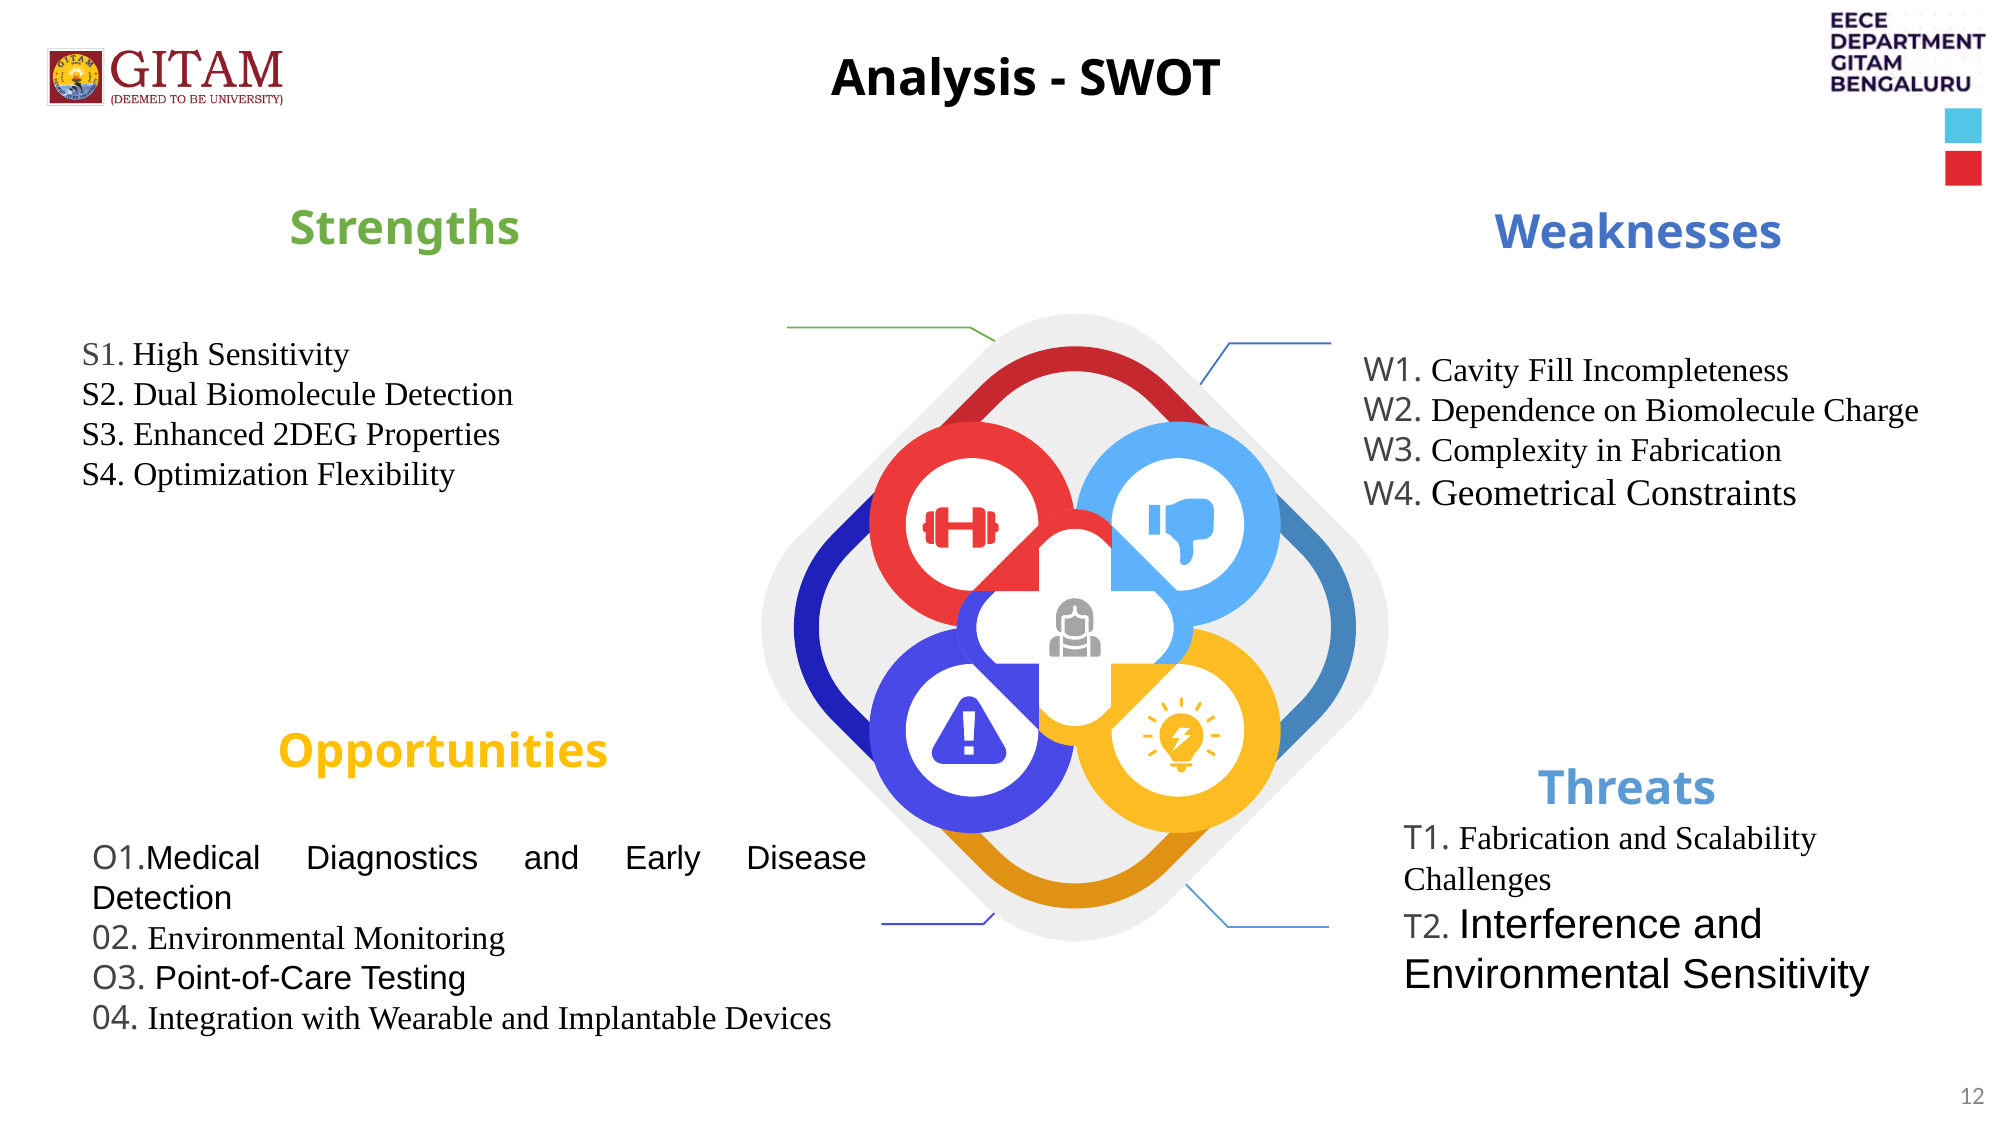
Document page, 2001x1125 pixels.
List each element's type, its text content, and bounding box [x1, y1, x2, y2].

text_box Analysis - SWOT [163, 38, 1889, 119]
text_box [1134, 162, 1973, 604]
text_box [1134, 738, 1929, 1040]
slide_number 12 [1550, 1065, 2000, 1125]
picture [43, 42, 163, 112]
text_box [34, 178, 1129, 605]
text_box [748, 313, 1402, 942]
picture [1824, 1, 2000, 101]
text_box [71, 701, 1079, 1049]
